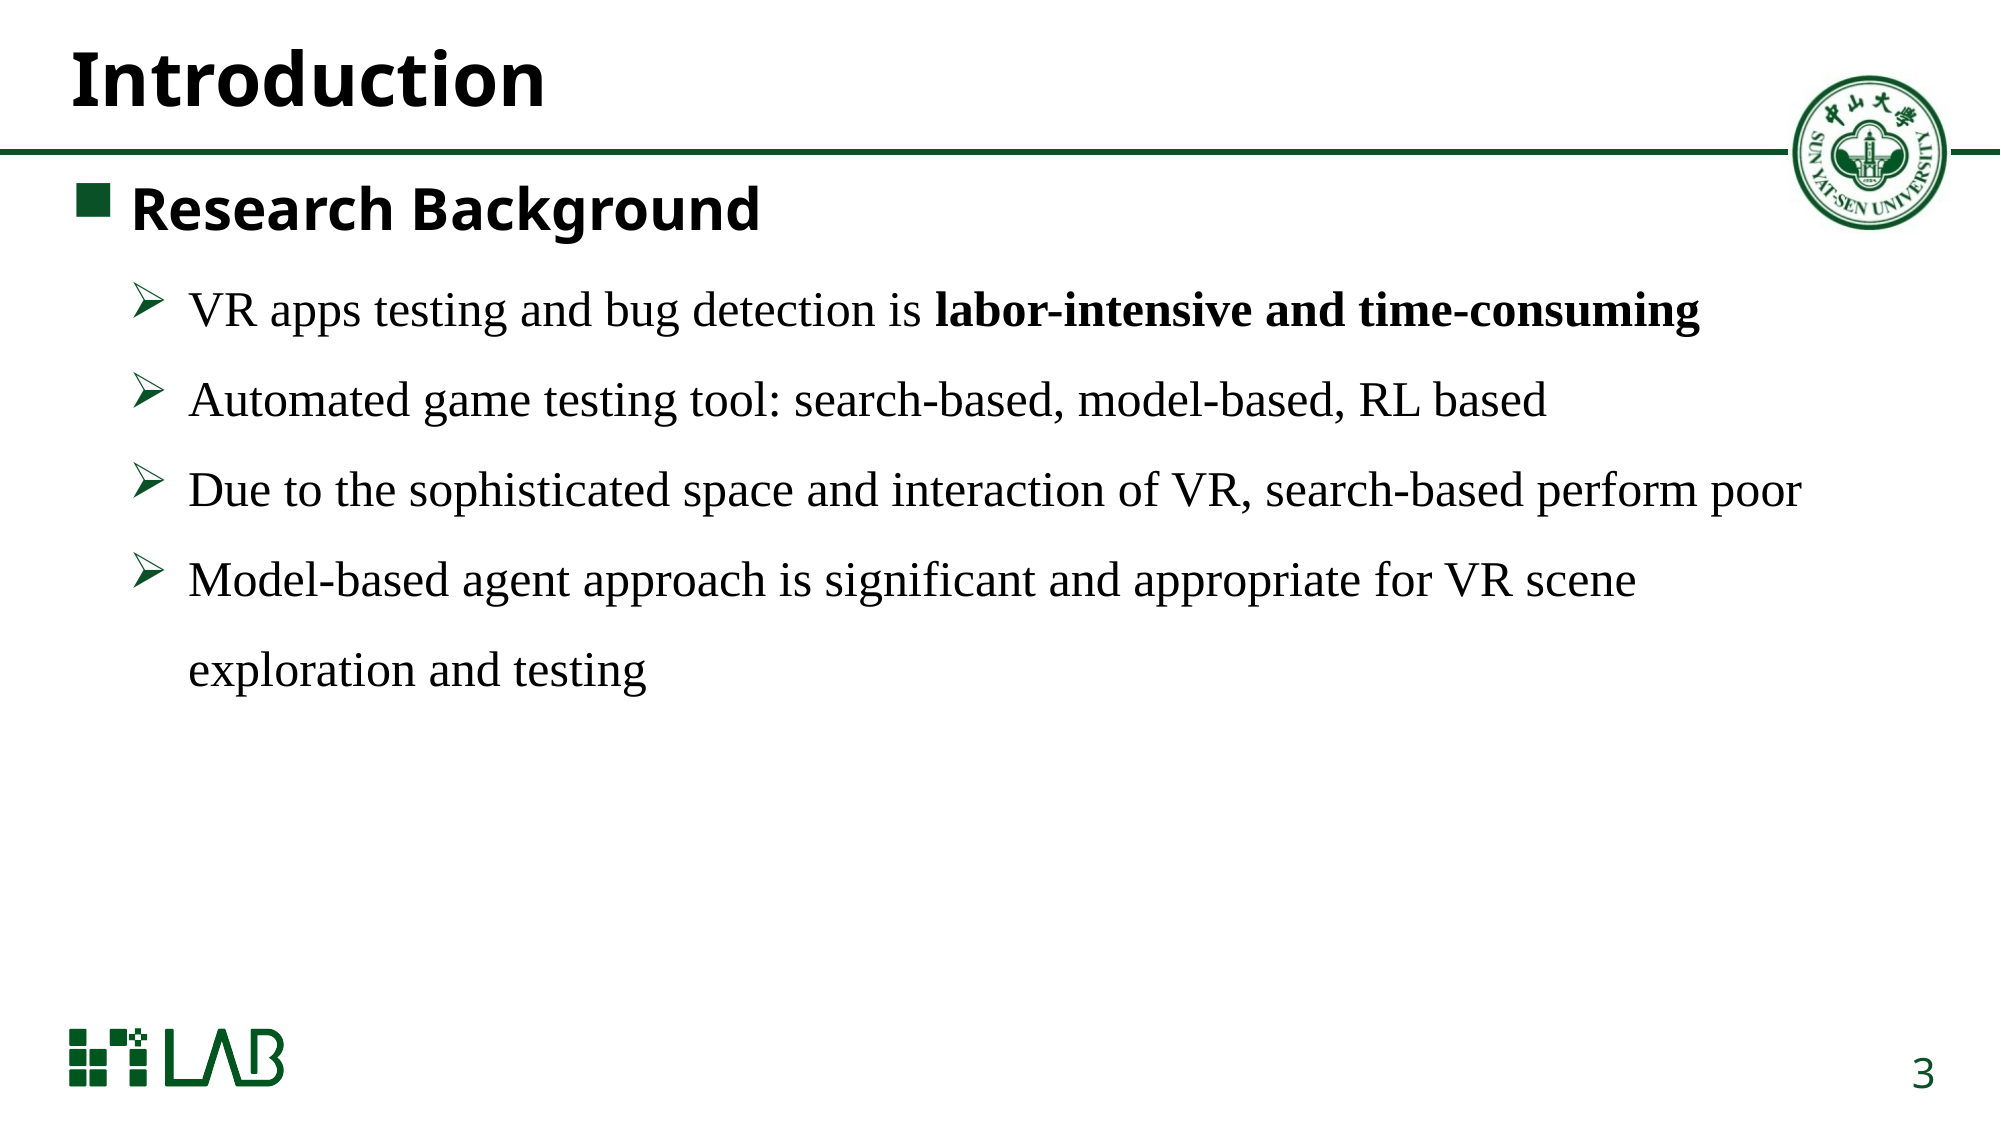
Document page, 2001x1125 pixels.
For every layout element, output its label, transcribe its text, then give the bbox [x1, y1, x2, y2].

list VR apps testing and bug detection is labor-intensive and time-consuming Automated game testing tool: search-based, model-based, RL based Due to the sophisticated space and interaction of VR, search-based perform poor Model-based agent approach is significant and appropriate for VR scene exploration and testing [114, 239, 1869, 880]
list Research Background [56, 164, 1895, 251]
picture [49, 1018, 295, 1100]
slide_number 3 [1500, 1039, 1951, 1100]
picture [1788, 71, 1951, 234]
title Introduction [56, 0, 1732, 153]
